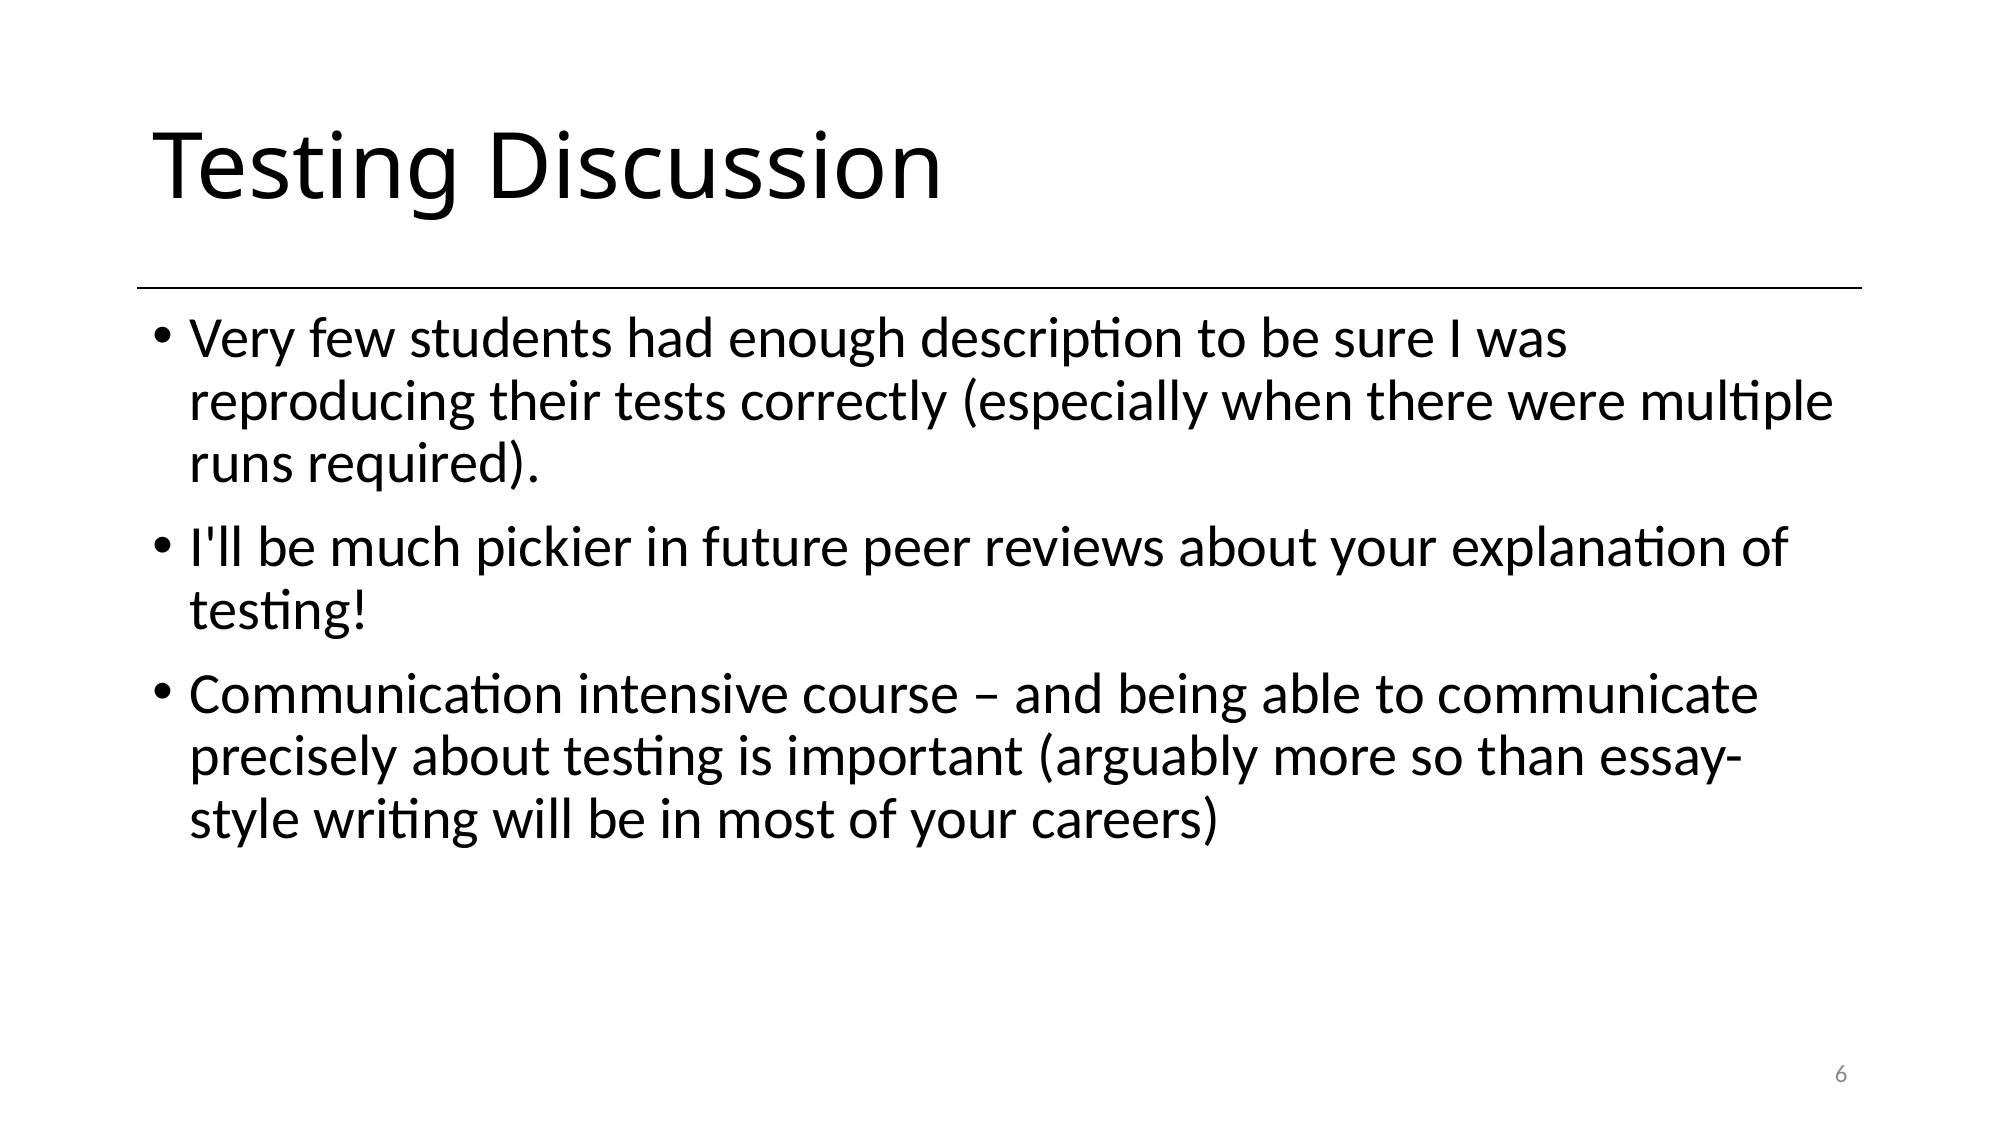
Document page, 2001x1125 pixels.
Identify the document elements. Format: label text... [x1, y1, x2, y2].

slide_number 6 [1412, 1042, 1863, 1103]
title Testing Discussion [137, 59, 1863, 278]
list Very few students had enough description to be sure I was reproducing their tests correctly (especially when there were multiple runs required). I'll be much pickier in future peer reviews about your explanation of testing! Communication intensive course – and being able to communicate precisely about testing is important (arguably more so than essay-style writing will be in most of your careers) [137, 299, 1863, 1014]
